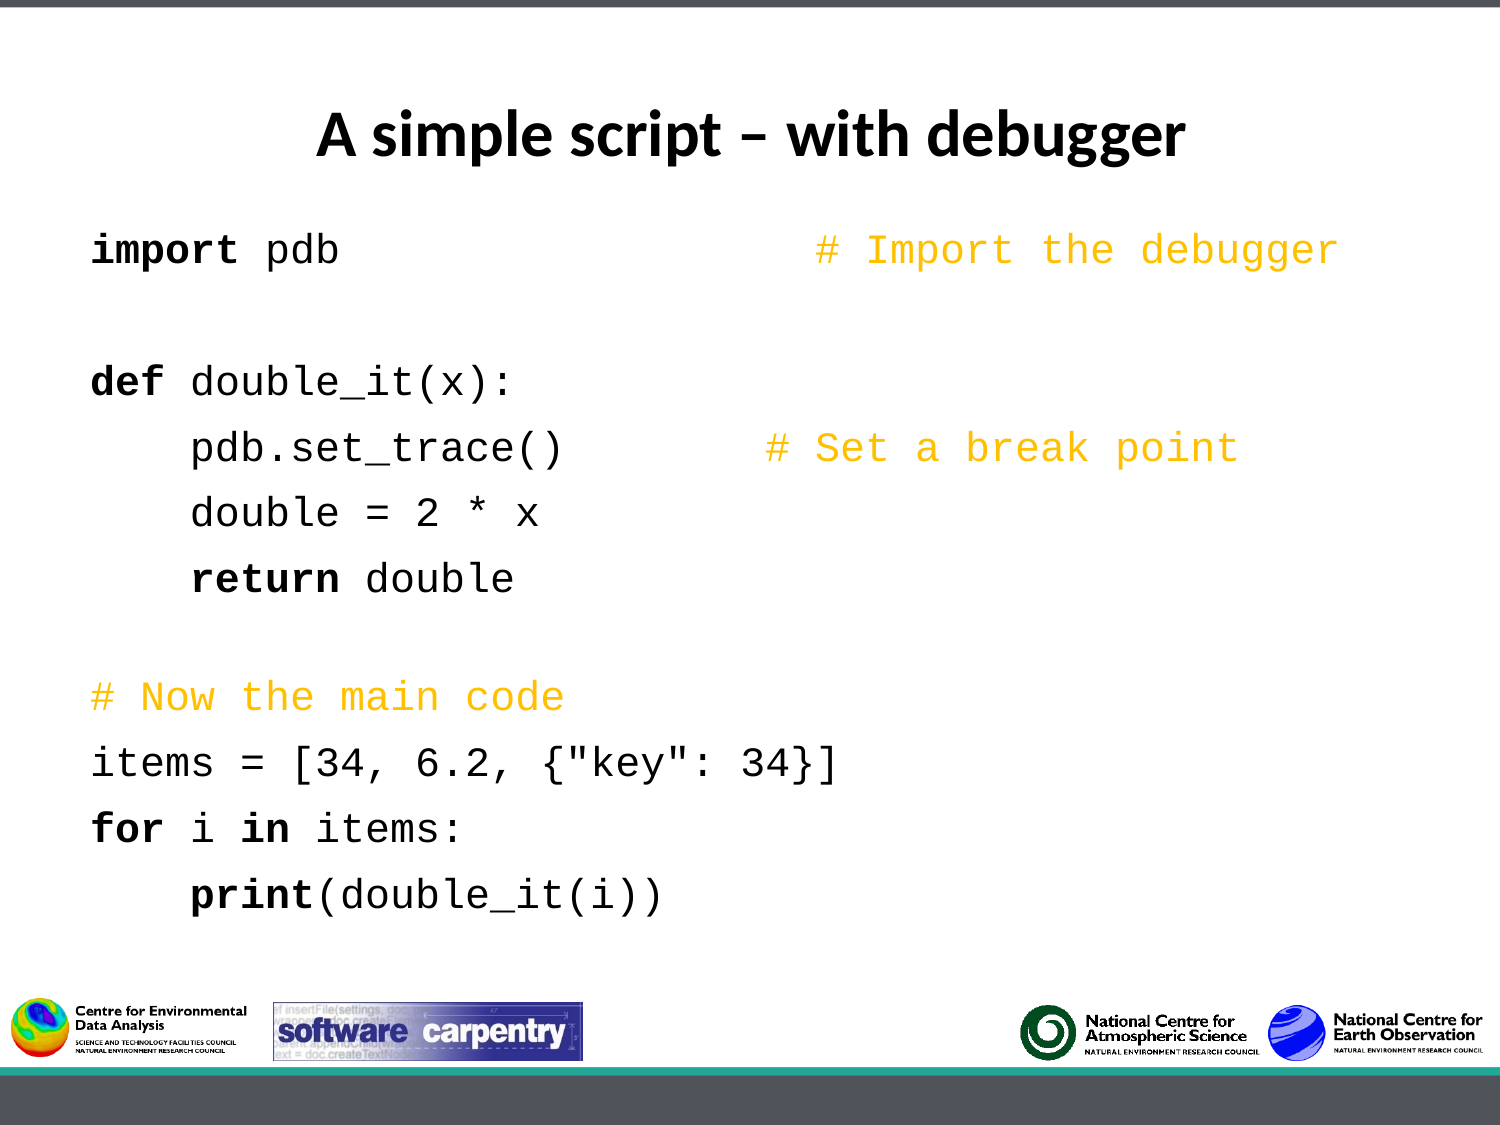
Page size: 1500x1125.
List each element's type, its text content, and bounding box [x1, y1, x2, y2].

list import pdb # Import the debugger def double_it(x): pdb.set_trace() # Set a break point double = 2 * x return double # Now the main code items = [34, 6.2, {"key": 34}] for i in items: print(double_it(i)) [75, 220, 1425, 1040]
picture [0, 0, 1500, 1125]
title A simple script – with debugger [61, 62, 1443, 207]
